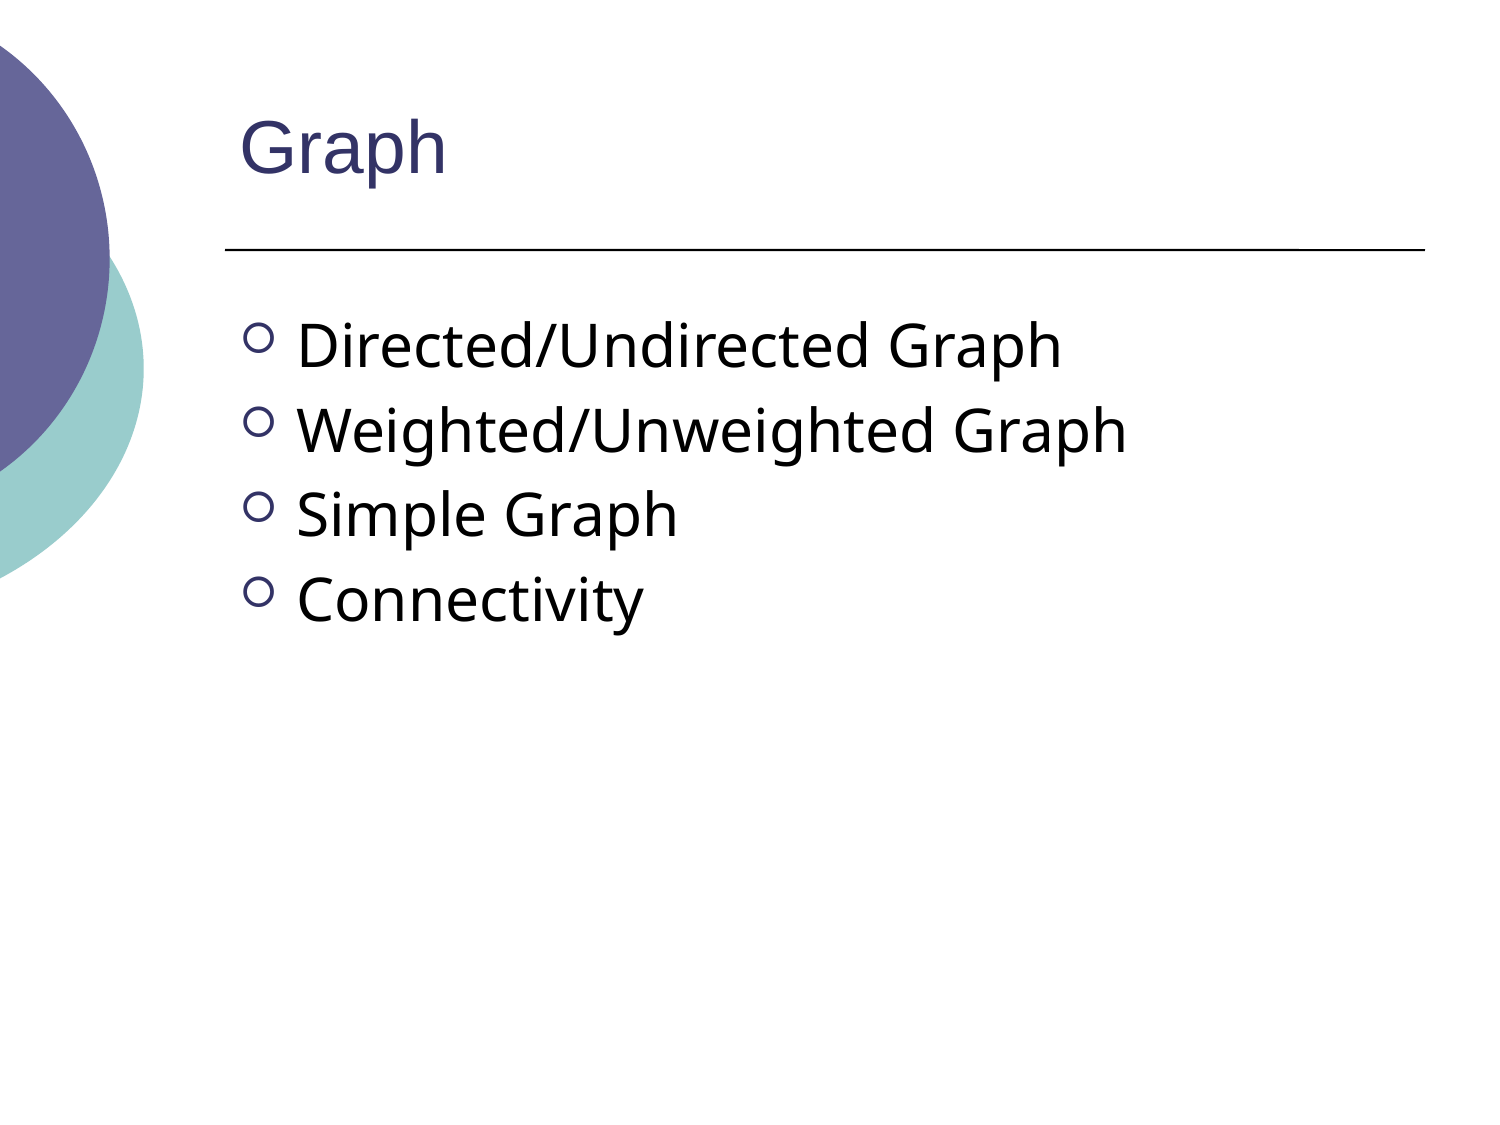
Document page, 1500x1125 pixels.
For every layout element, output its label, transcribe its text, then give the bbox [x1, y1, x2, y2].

list Directed/Undirected Graph Weighted/Unweighted Graph Simple Graph Connectivity [224, 299, 1425, 975]
title Graph [224, 49, 1425, 237]
